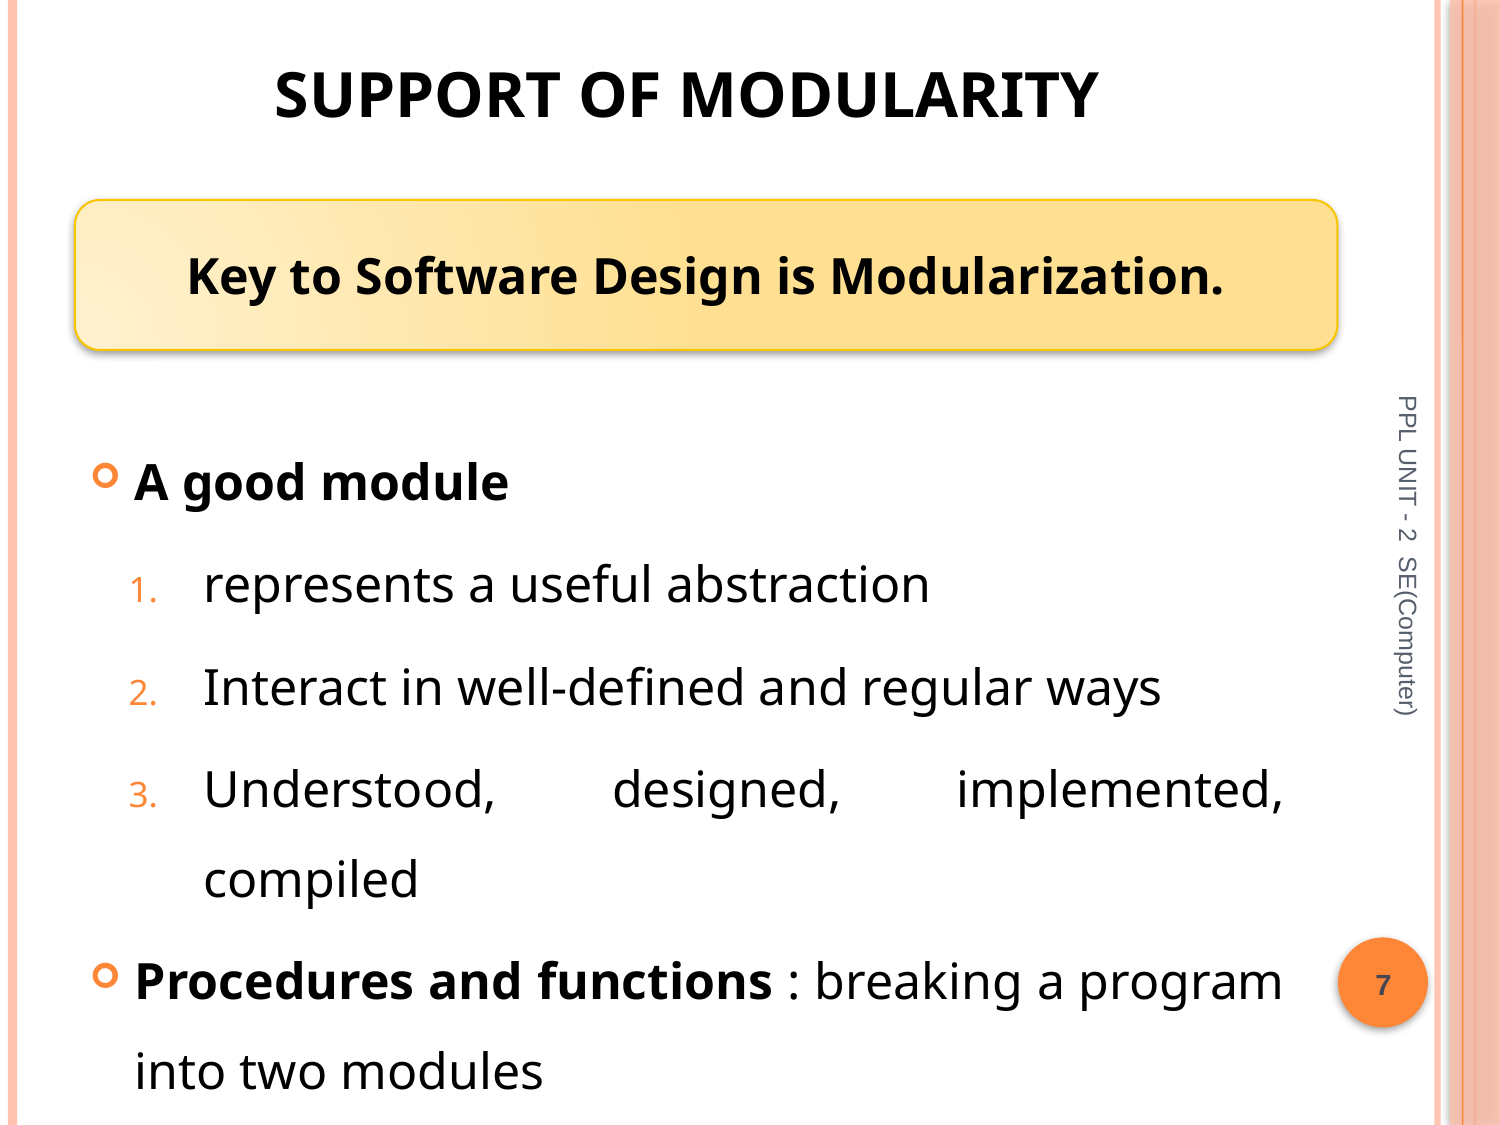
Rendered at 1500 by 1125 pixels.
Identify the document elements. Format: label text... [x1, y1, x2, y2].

list A good module represents a useful abstraction Interact in well-defined and regular ways Understood, designed, implemented, compiled Procedures and functions : breaking a program into two modules [75, 412, 1300, 1062]
title support of modularity [75, 45, 1300, 138]
footer PPL UNIT - 2 SE(Computer) [1379, 380, 1440, 906]
text_box Key to Software Design is Modularization. [73, 198, 1339, 351]
slide_number 7 [1333, 940, 1434, 1027]
